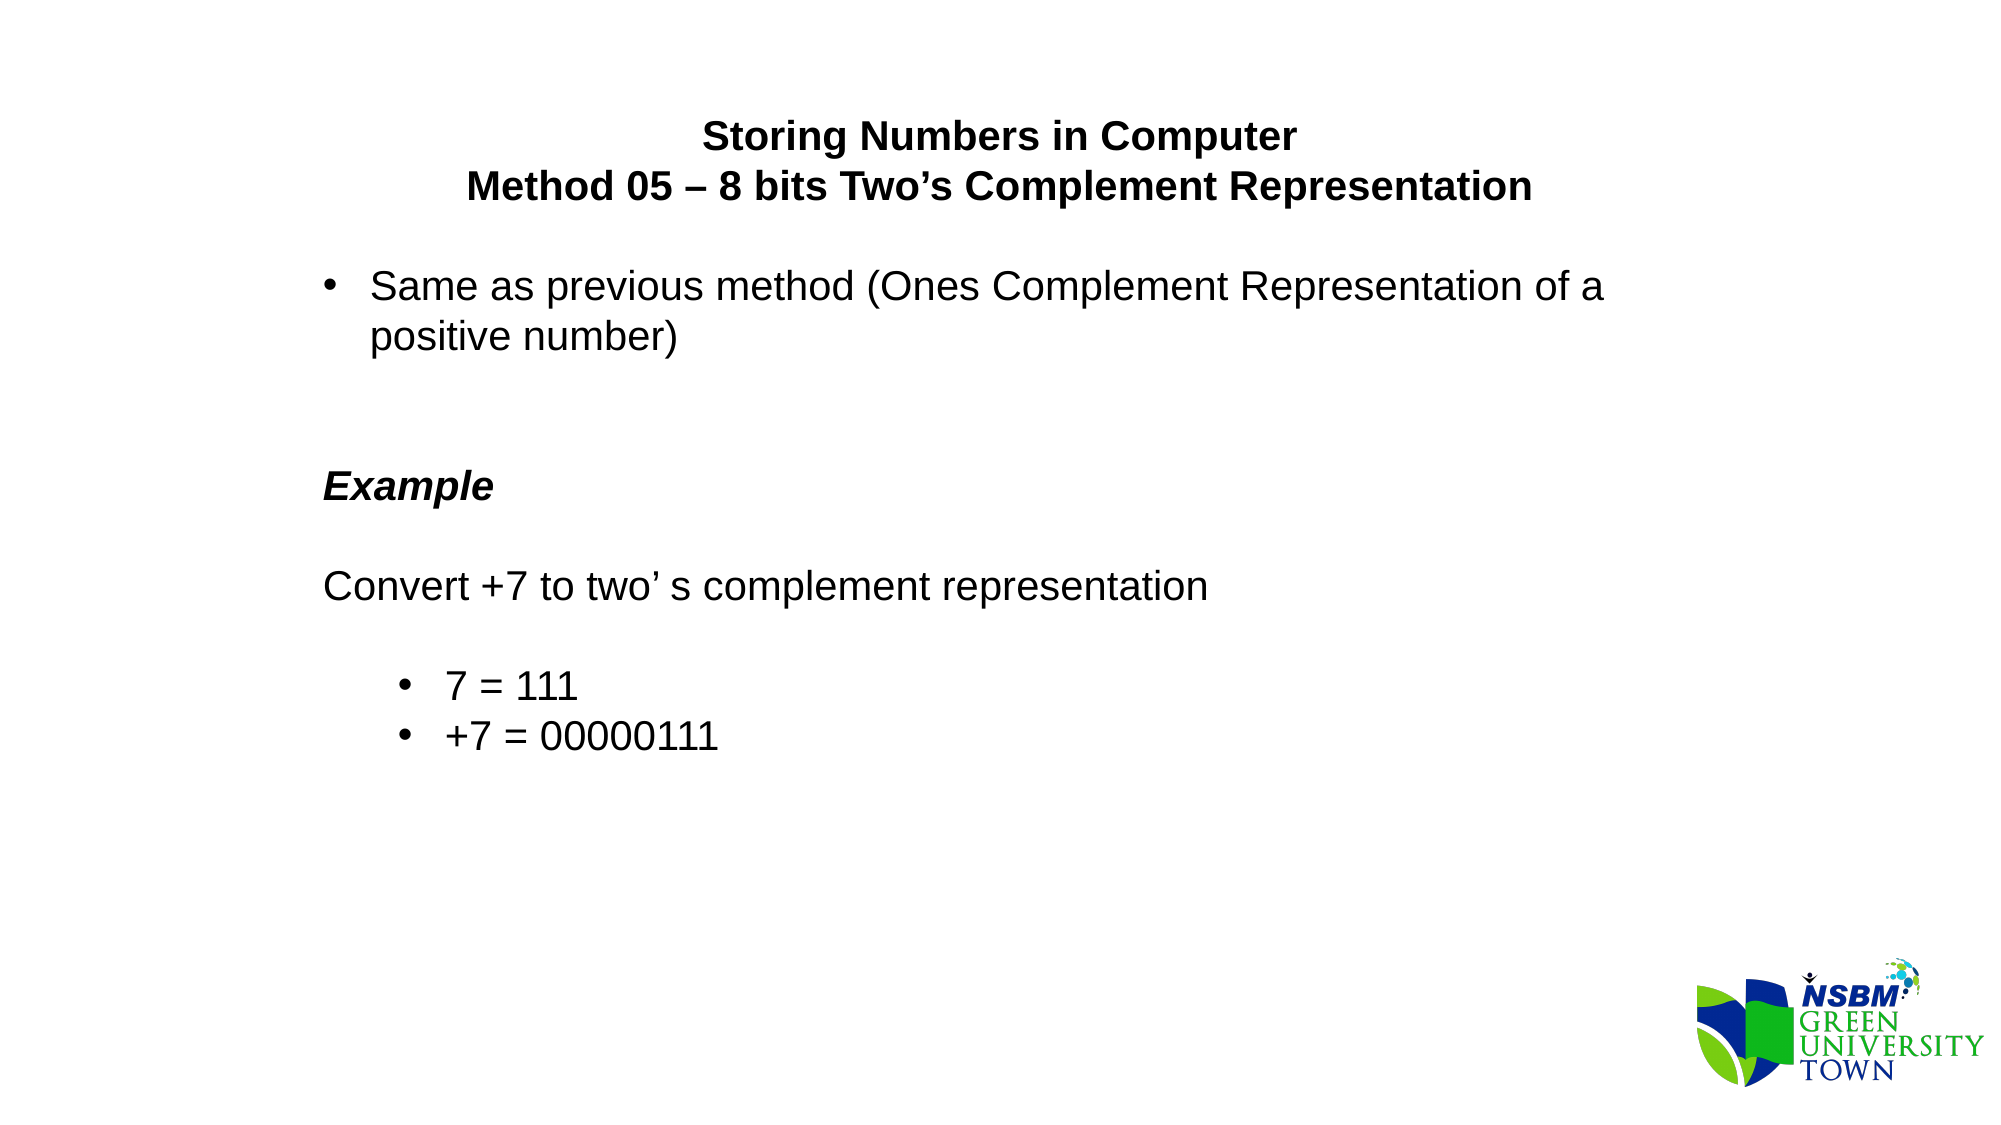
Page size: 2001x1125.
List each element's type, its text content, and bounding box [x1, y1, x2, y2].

text_box Storing Numbers in Computer Method 05 – 8 bits Two’s Complement Representation Same as previous method (Ones Complement Representation of a positive number) Example Convert +7 to two’ s complement representation 7 = 111 +7 = 00000111 [308, 101, 1692, 1002]
picture [1696, 958, 1984, 1087]
